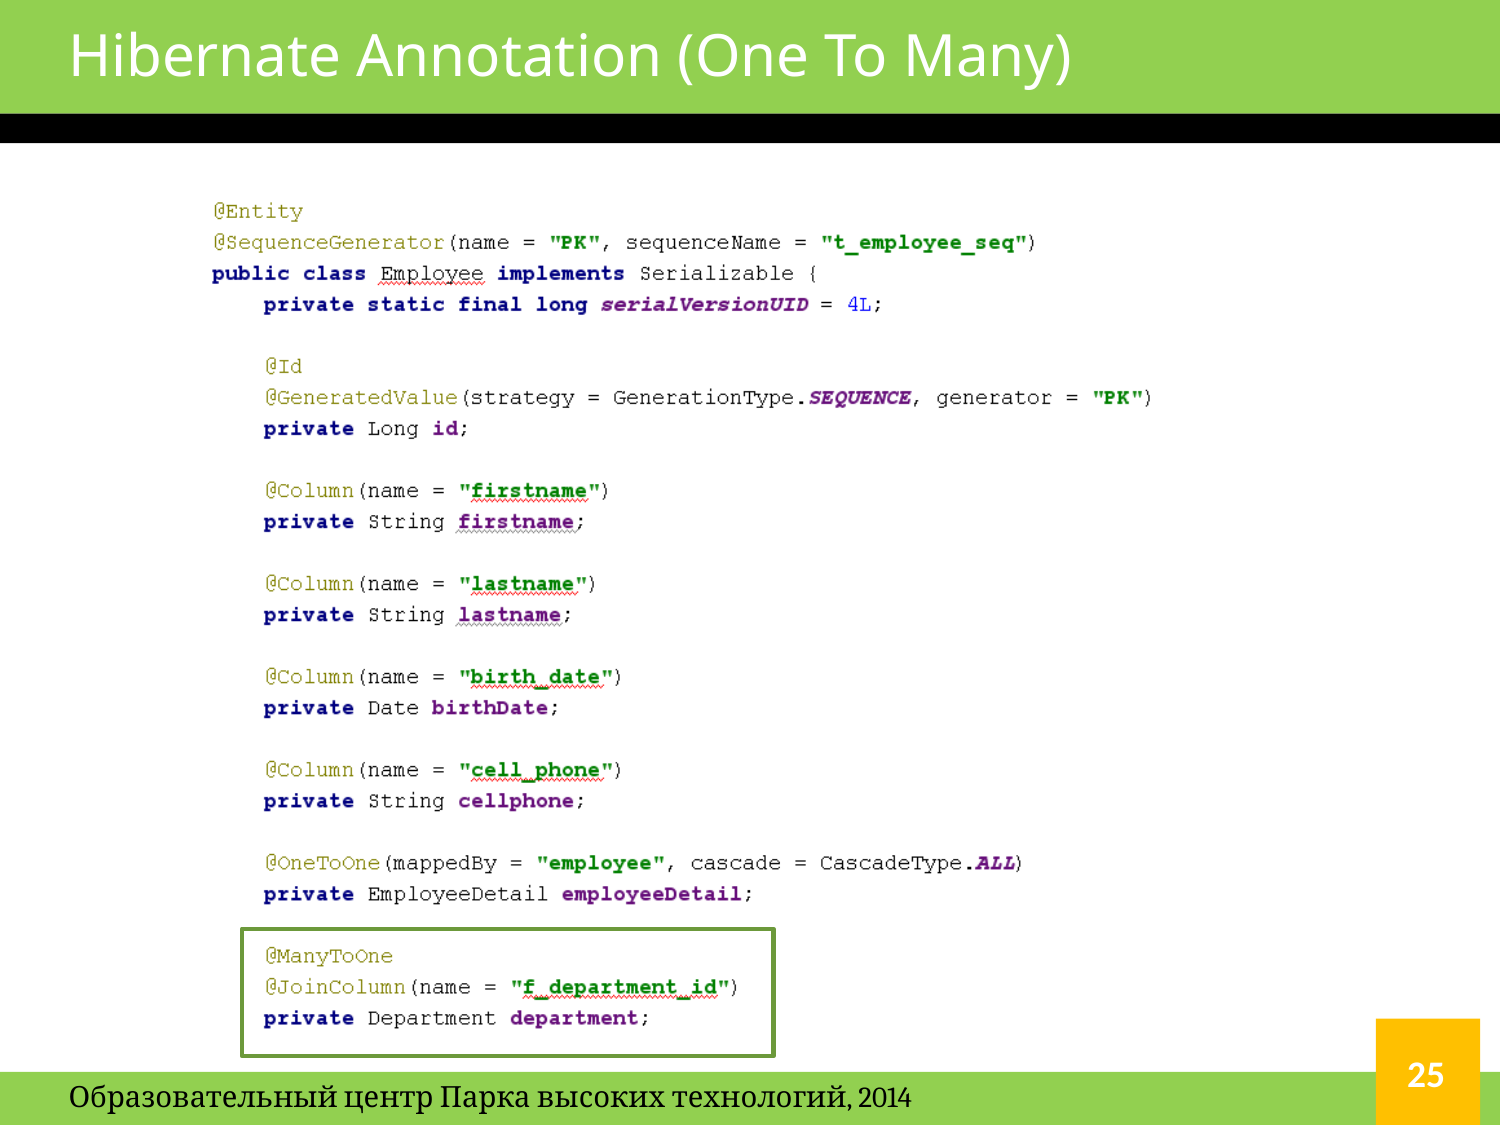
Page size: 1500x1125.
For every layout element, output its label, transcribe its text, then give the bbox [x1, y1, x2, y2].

slide_number 25 [1373, 1042, 1480, 1103]
picture [206, 196, 1164, 1057]
title Hibernate Annotation (One To Many) [53, 7, 1404, 100]
